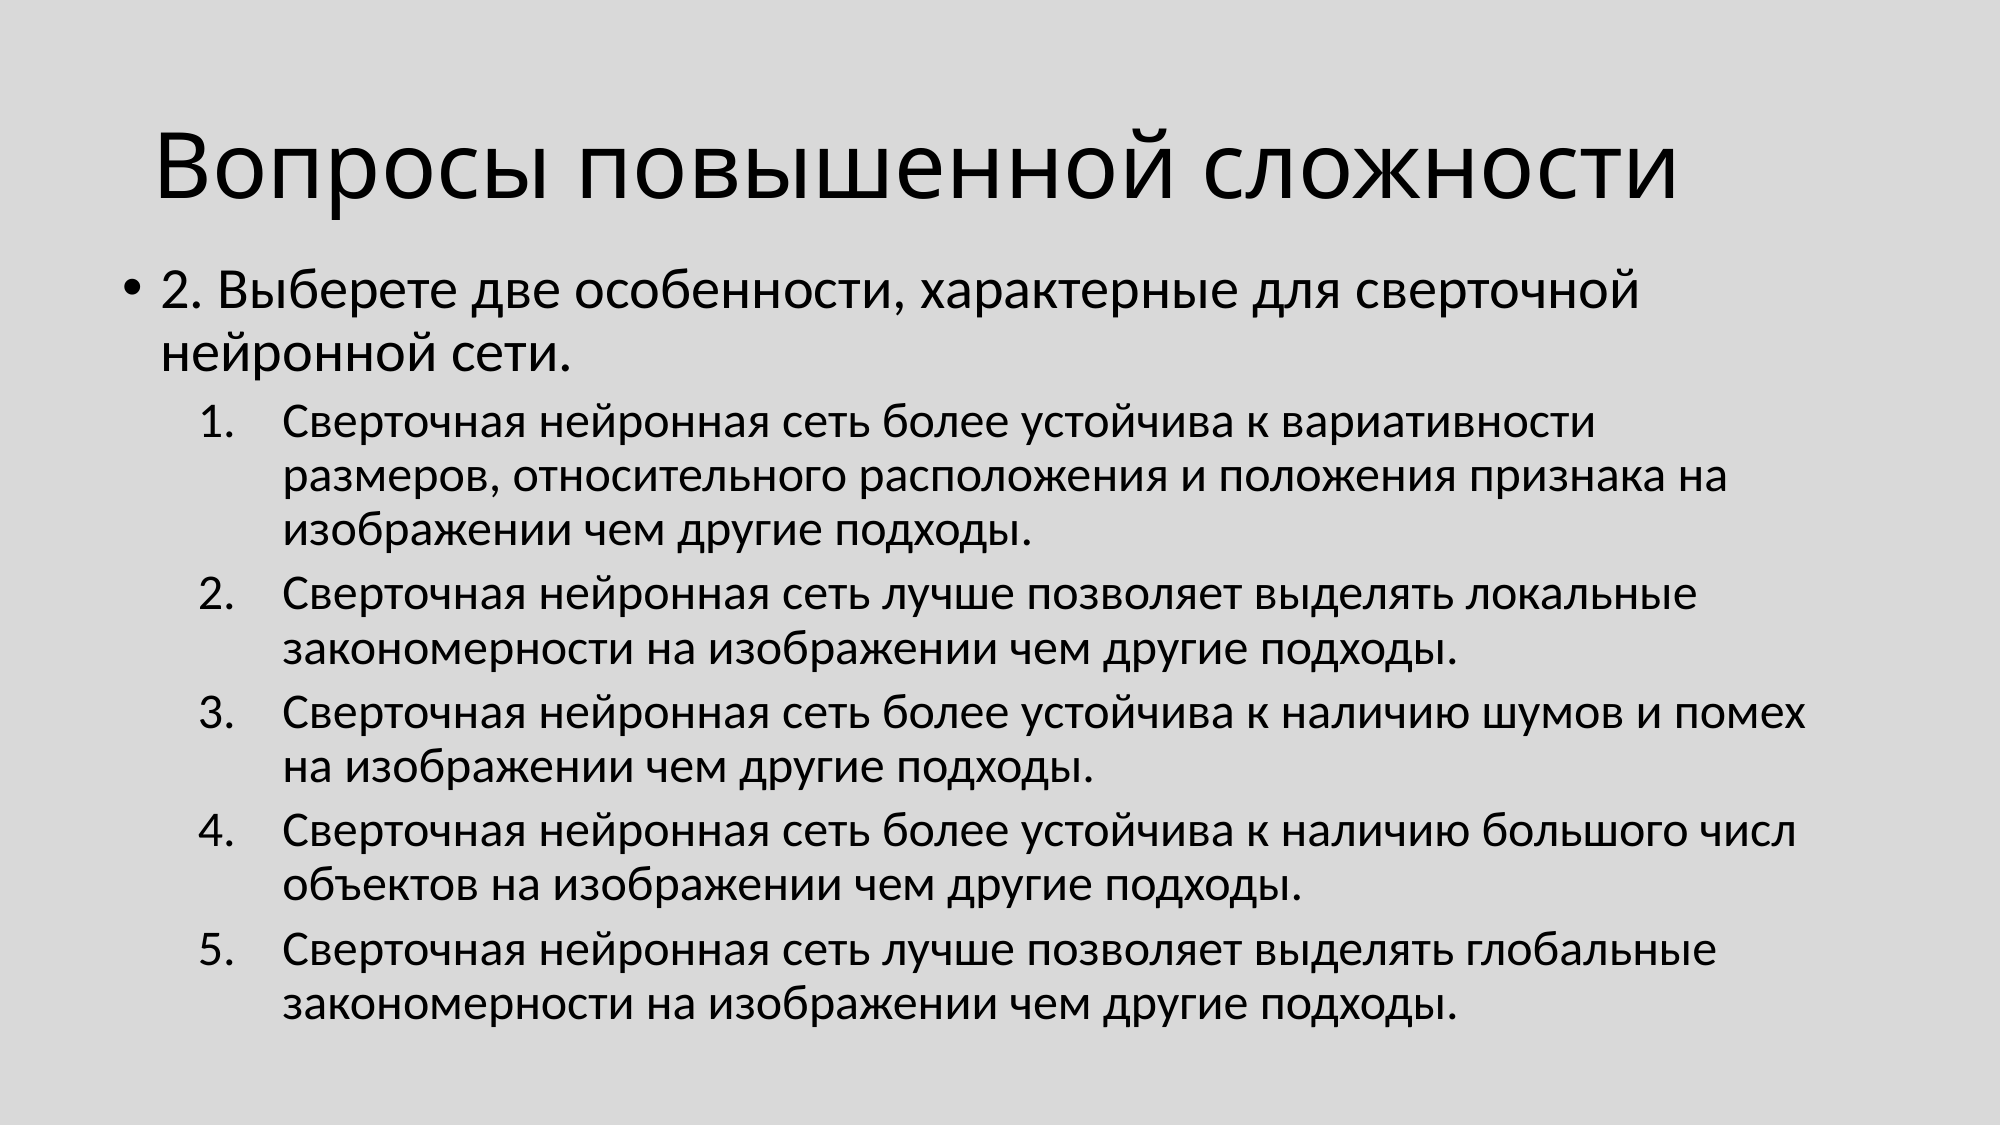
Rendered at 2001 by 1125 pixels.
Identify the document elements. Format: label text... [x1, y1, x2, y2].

list 2. Выберете две особенности, характерные для сверточной нейронной сети. Сверточная нейронная сеть более устойчива к вариативности размеров, относительного расположения и положения признака на изображении чем другие подходы. Сверточная нейронная сеть лучше позволяет выделять локальные закономерности на изображении чем другие подходы. Сверточная нейронная сеть более устойчива к наличию шумов и помех на изображении чем другие подходы. Сверточная нейронная сеть более устойчива к наличию большого числ объектов на изображении чем другие подходы. Сверточная нейронная сеть лучше позволяет выделять глобальные закономерности на изображении чем другие подходы. [107, 251, 1833, 1111]
title Вопросы повышенной сложности [137, 59, 1863, 278]
